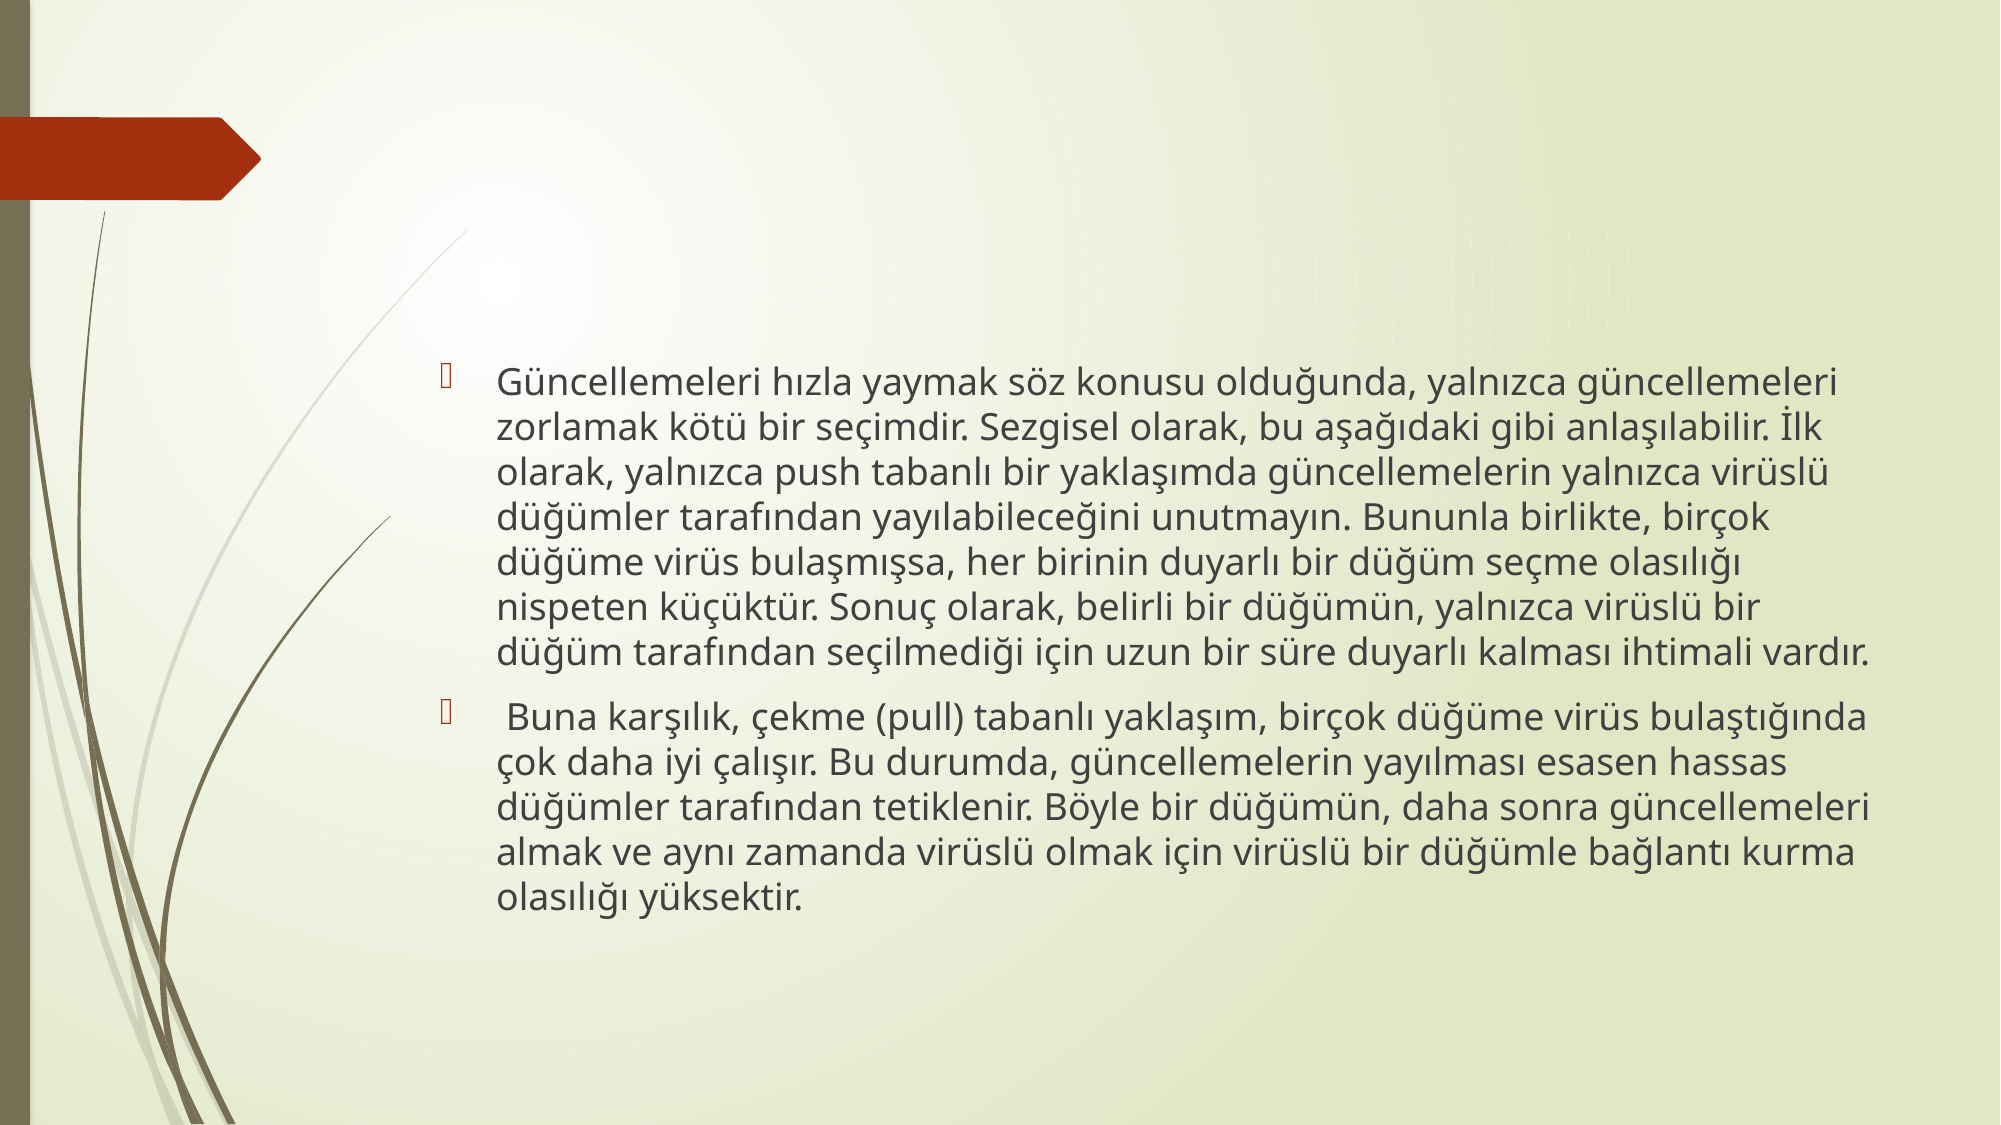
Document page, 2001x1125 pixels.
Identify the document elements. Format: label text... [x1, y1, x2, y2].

list Güncellemeleri hızla yaymak söz konusu olduğunda, yalnızca güncellemeleri zorlamak kötü bir seçimdir. Sezgisel olarak, bu aşağıdaki gibi anlaşılabilir. İlk olarak, yalnızca push tabanlı bir yaklaşımda güncellemelerin yalnızca virüslü düğümler tarafından yayılabileceğini unutmayın. Bununla birlikte, birçok düğüme virüs bulaşmışsa, her birinin duyarlı bir düğüm seçme olasılığı nispeten küçüktür. Sonuç olarak, belirli bir düğümün, yalnızca virüslü bir düğüm tarafından seçilmediği için uzun bir süre duyarlı kalması ihtimali vardır. Buna karşılık, çekme (pull) tabanlı yaklaşım, birçok düğüme virüs bulaştığında çok daha iyi çalışır. Bu durumda, güncellemelerin yayılması esasen hassas düğümler tarafından tetiklenir. Böyle bir düğümün, daha sonra güncellemeleri almak ve aynı zamanda virüslü olmak için virüslü bir düğümle bağlantı kurma olasılığı yüksektir. [424, 350, 1888, 970]
